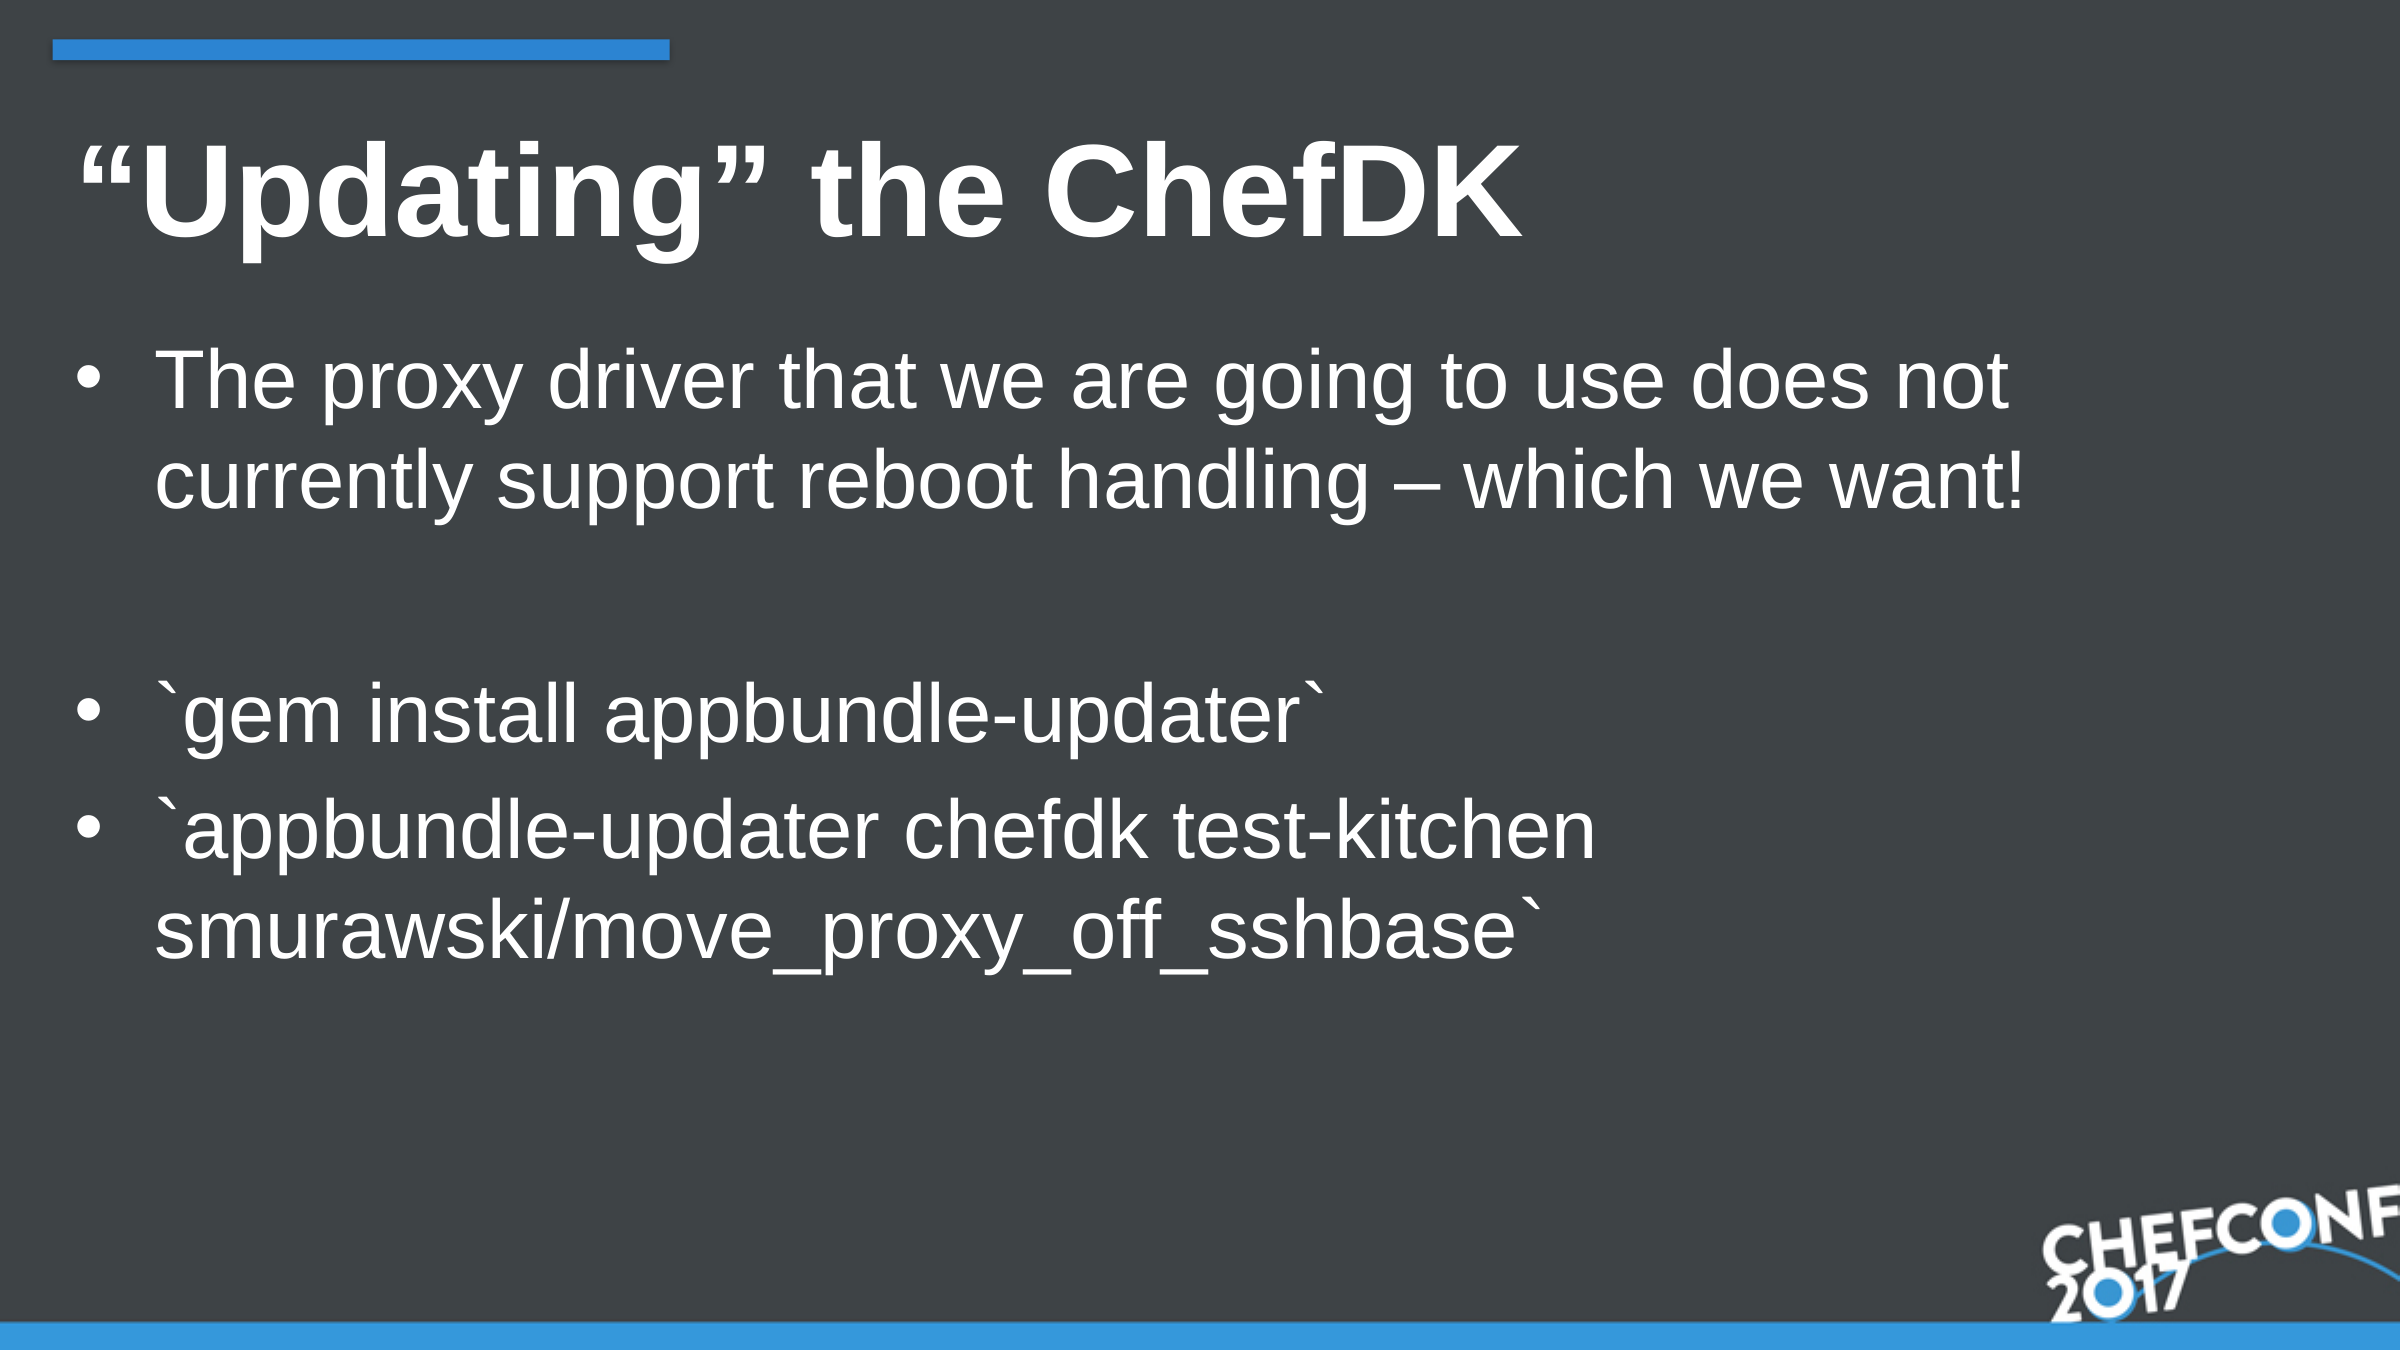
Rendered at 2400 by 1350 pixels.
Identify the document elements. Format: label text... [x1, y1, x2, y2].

title “Updating” the ChefDK [52, 87, 2348, 280]
picture [0, 0, 2400, 1350]
list The proxy driver that we are going to use does not currently support reboot handling – which we want! `gem install appbundle-updater` `appbundle-updater chefdk test-kitchen smurawski/move_proxy_off_sshbase` [52, 315, 2348, 1206]
